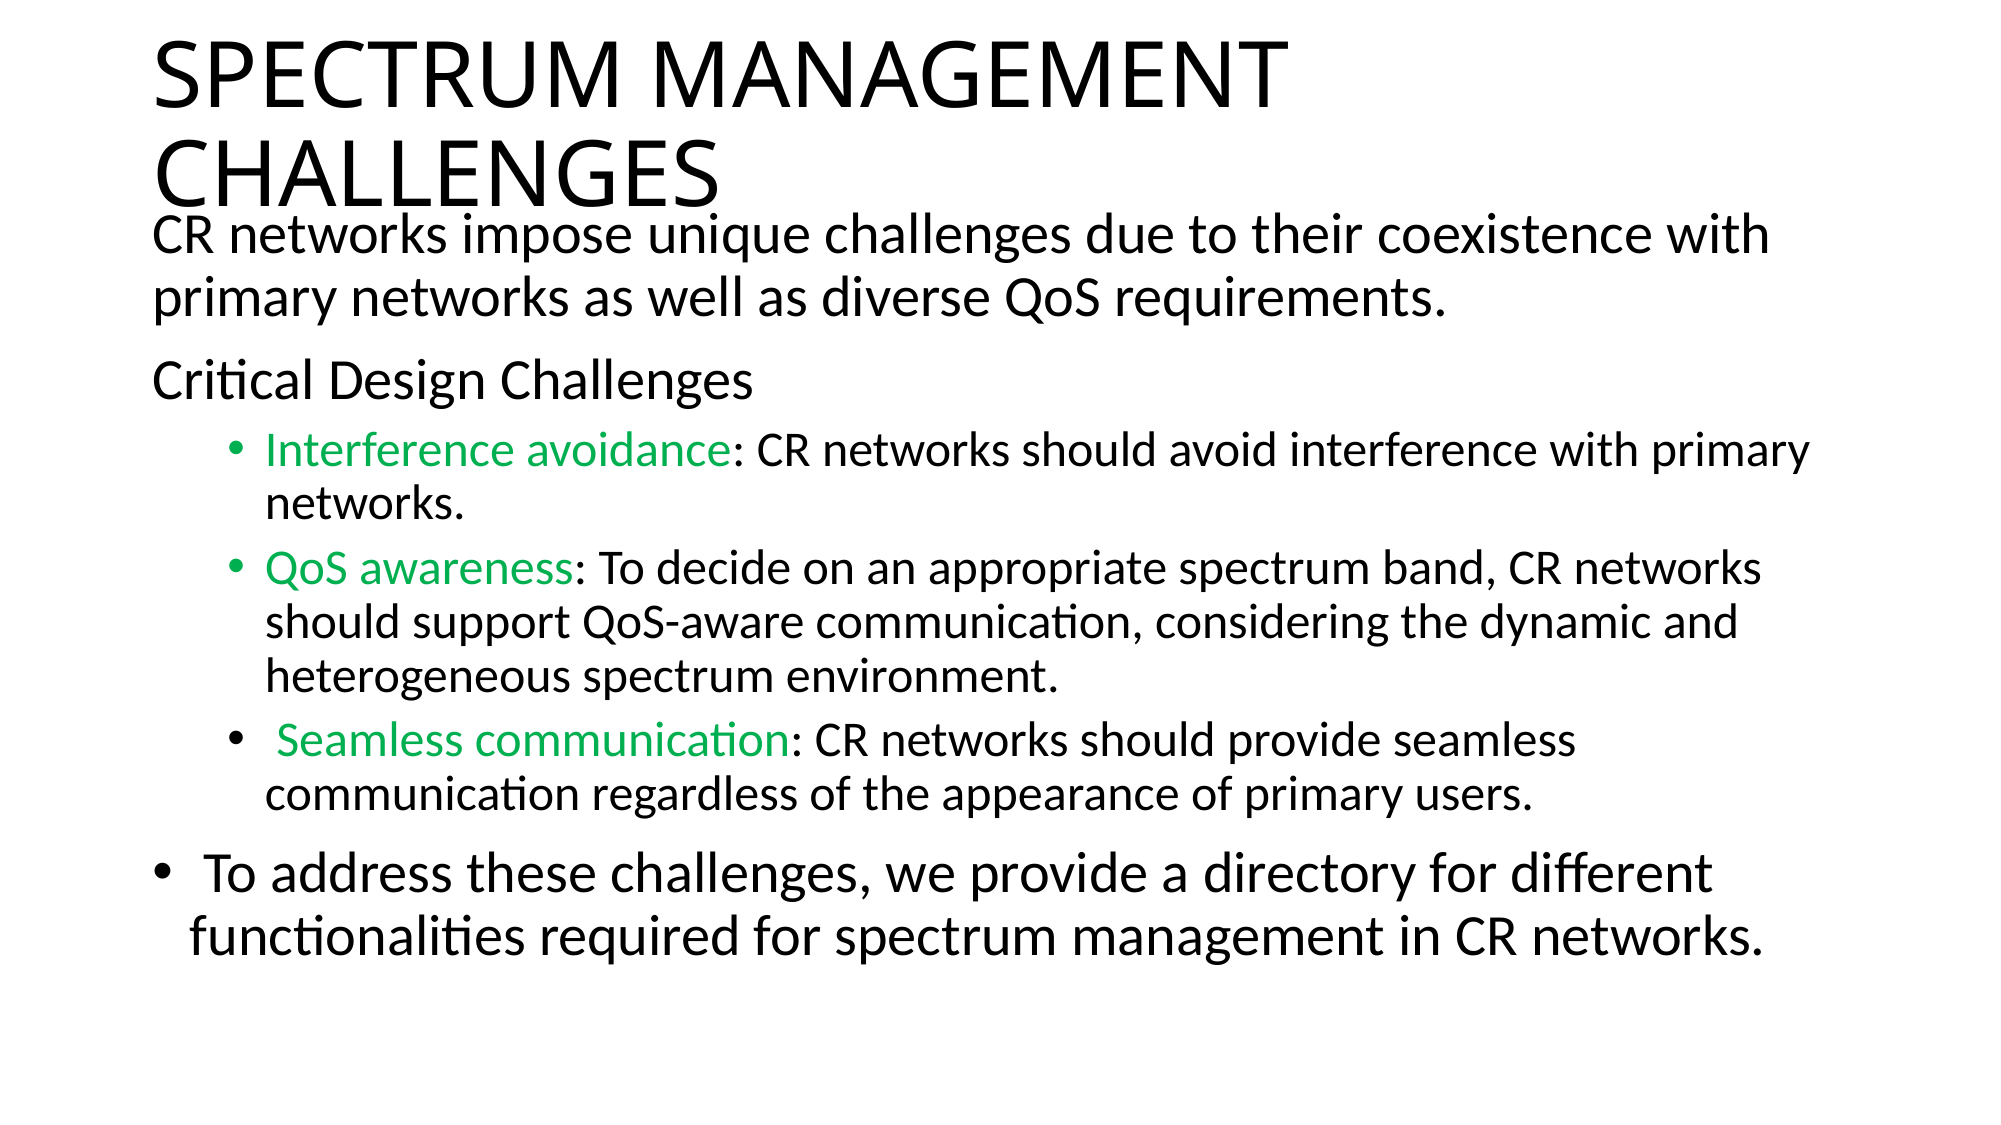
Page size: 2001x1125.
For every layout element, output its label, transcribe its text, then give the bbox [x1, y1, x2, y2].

title SPECTRUM MANAGEMENT CHALLENGES [137, 59, 1822, 195]
list CR networks impose unique challenges due to their coexistence with primary networks as well as diverse QoS requirements. Critical Design Challenges Interference avoidance: CR networks should avoid interference with primary networks. QoS awareness: To decide on an appropriate spectrum band, CR networks should support QoS-aware communication, considering the dynamic and heterogeneous spectrum environment. Seamless communication: CR networks should provide seamless communication regardless of the appearance of primary users. To address these challenges, we provide a directory for different functionalities required for spectrum management in CR networks. [137, 195, 1863, 1014]
